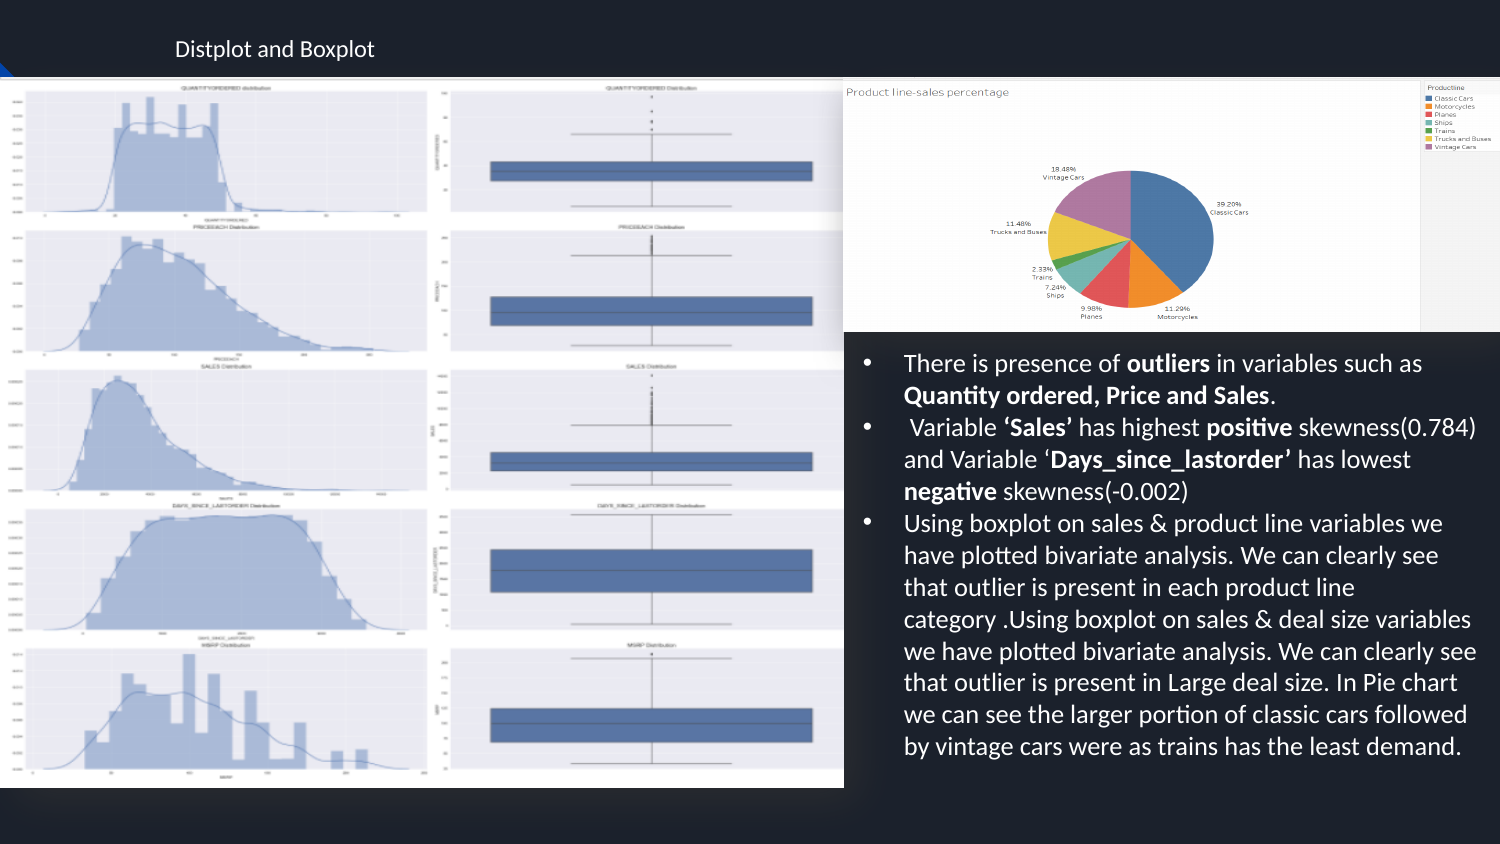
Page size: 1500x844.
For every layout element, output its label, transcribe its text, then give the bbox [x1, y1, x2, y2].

text_box There is presence of outliers in variables such as Quantity ordered, Price and Sales. Variable ‘Sales’ has highest positive skewness(0.784) and Variable ‘Days_since_lastorder’ has lowest negative skewness(-0.002) Using boxplot on sales & product line variables we have plotted bivariate analysis. We can clearly see that outlier is present in each product line category .Using boxplot on sales & deal size variables we have plotted bivariate analysis. We can clearly see that outlier is present in Large deal size. In Pie chart we can see the larger portion of classic cars followed by vintage cars were as trains has the least demand. [847, 338, 1500, 785]
text_box Distplot and Boxplot [160, 18, 1315, 59]
picture [0, 77, 1500, 788]
